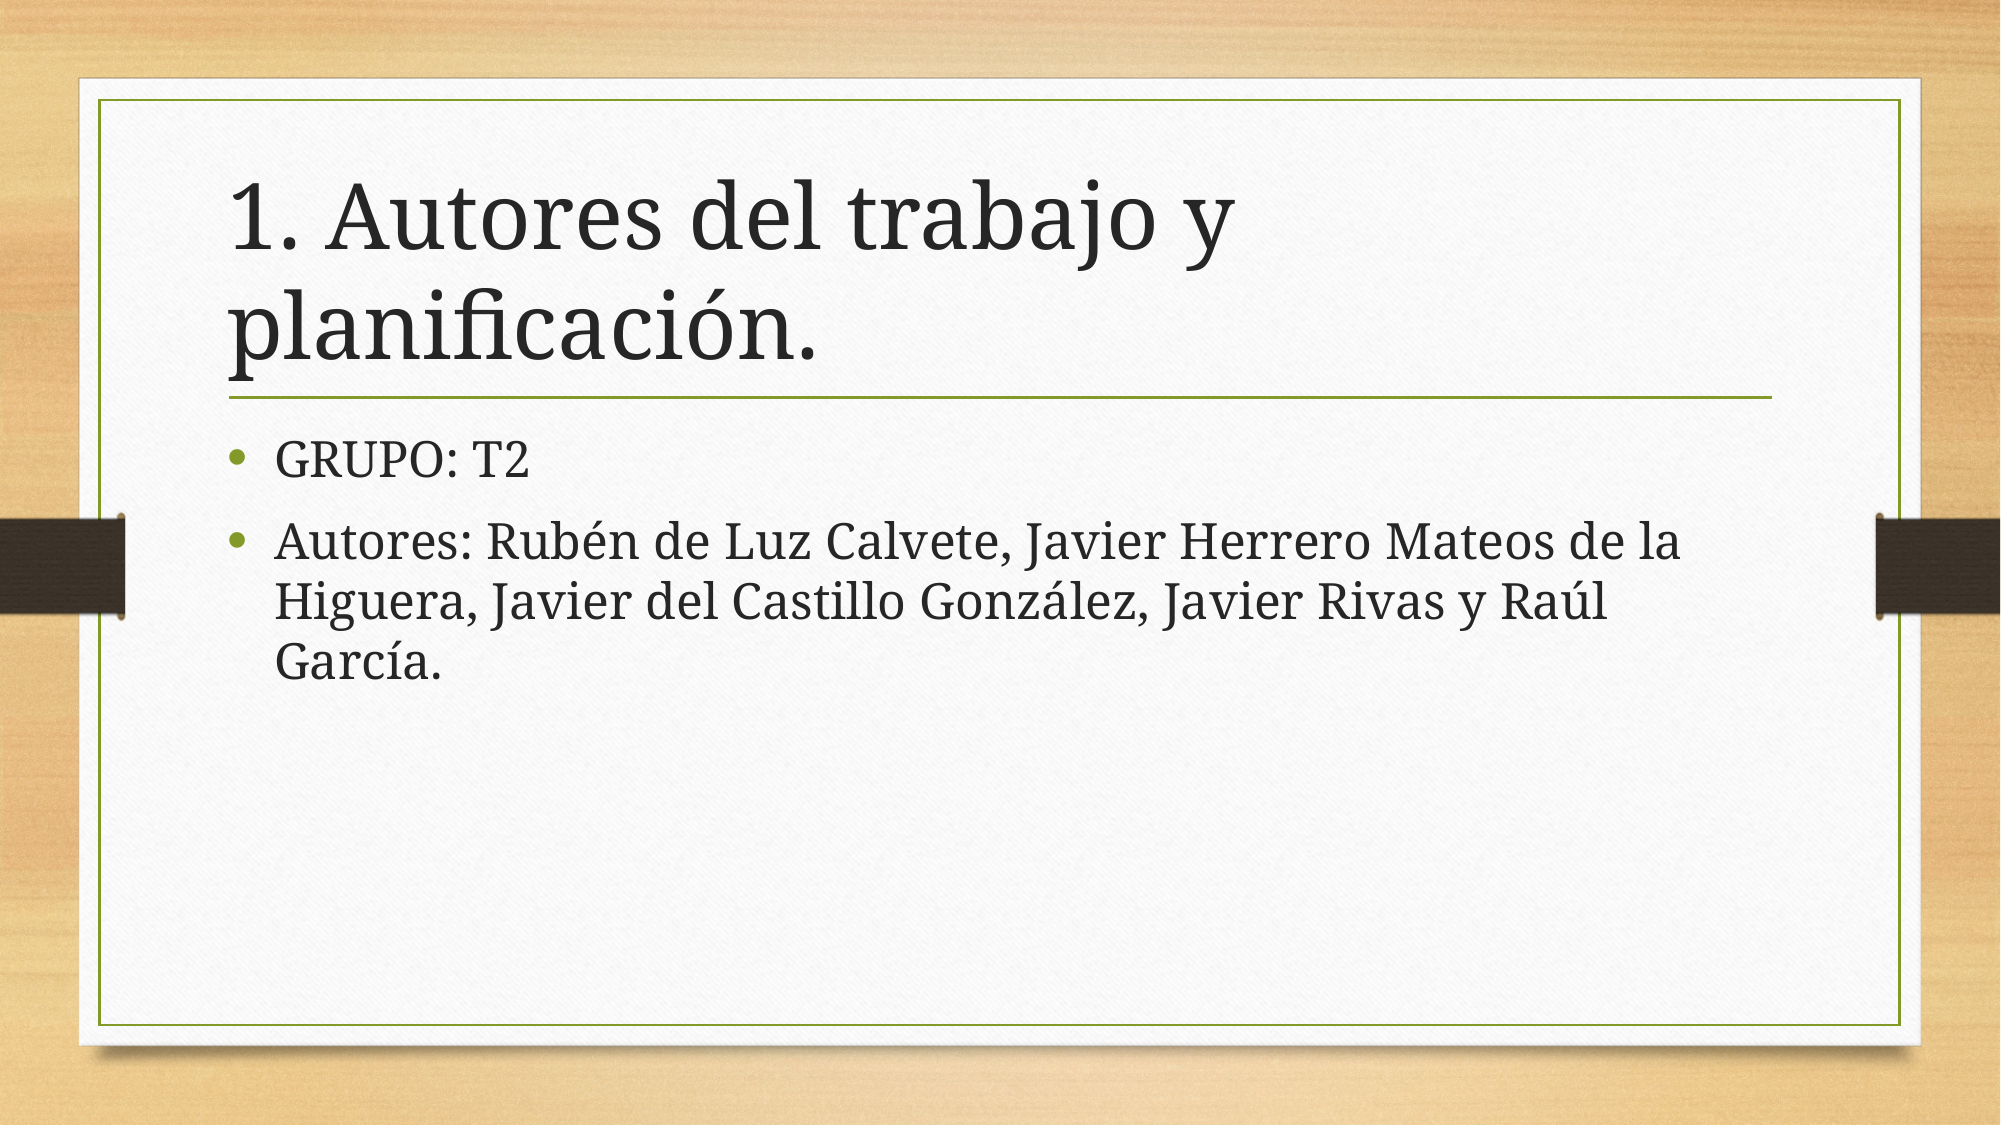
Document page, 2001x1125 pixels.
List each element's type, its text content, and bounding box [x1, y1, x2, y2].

title 1. Autores del trabajo y planificación. [212, 161, 1788, 375]
list GRUPO: T2 Autores: Rubén de Luz Calvete, Javier Herrero Mateos de la Higuera, Javier del Castillo González, Javier Rivas y Raúl García. [212, 419, 1788, 964]
picture [0, 0, 2001, 1125]
